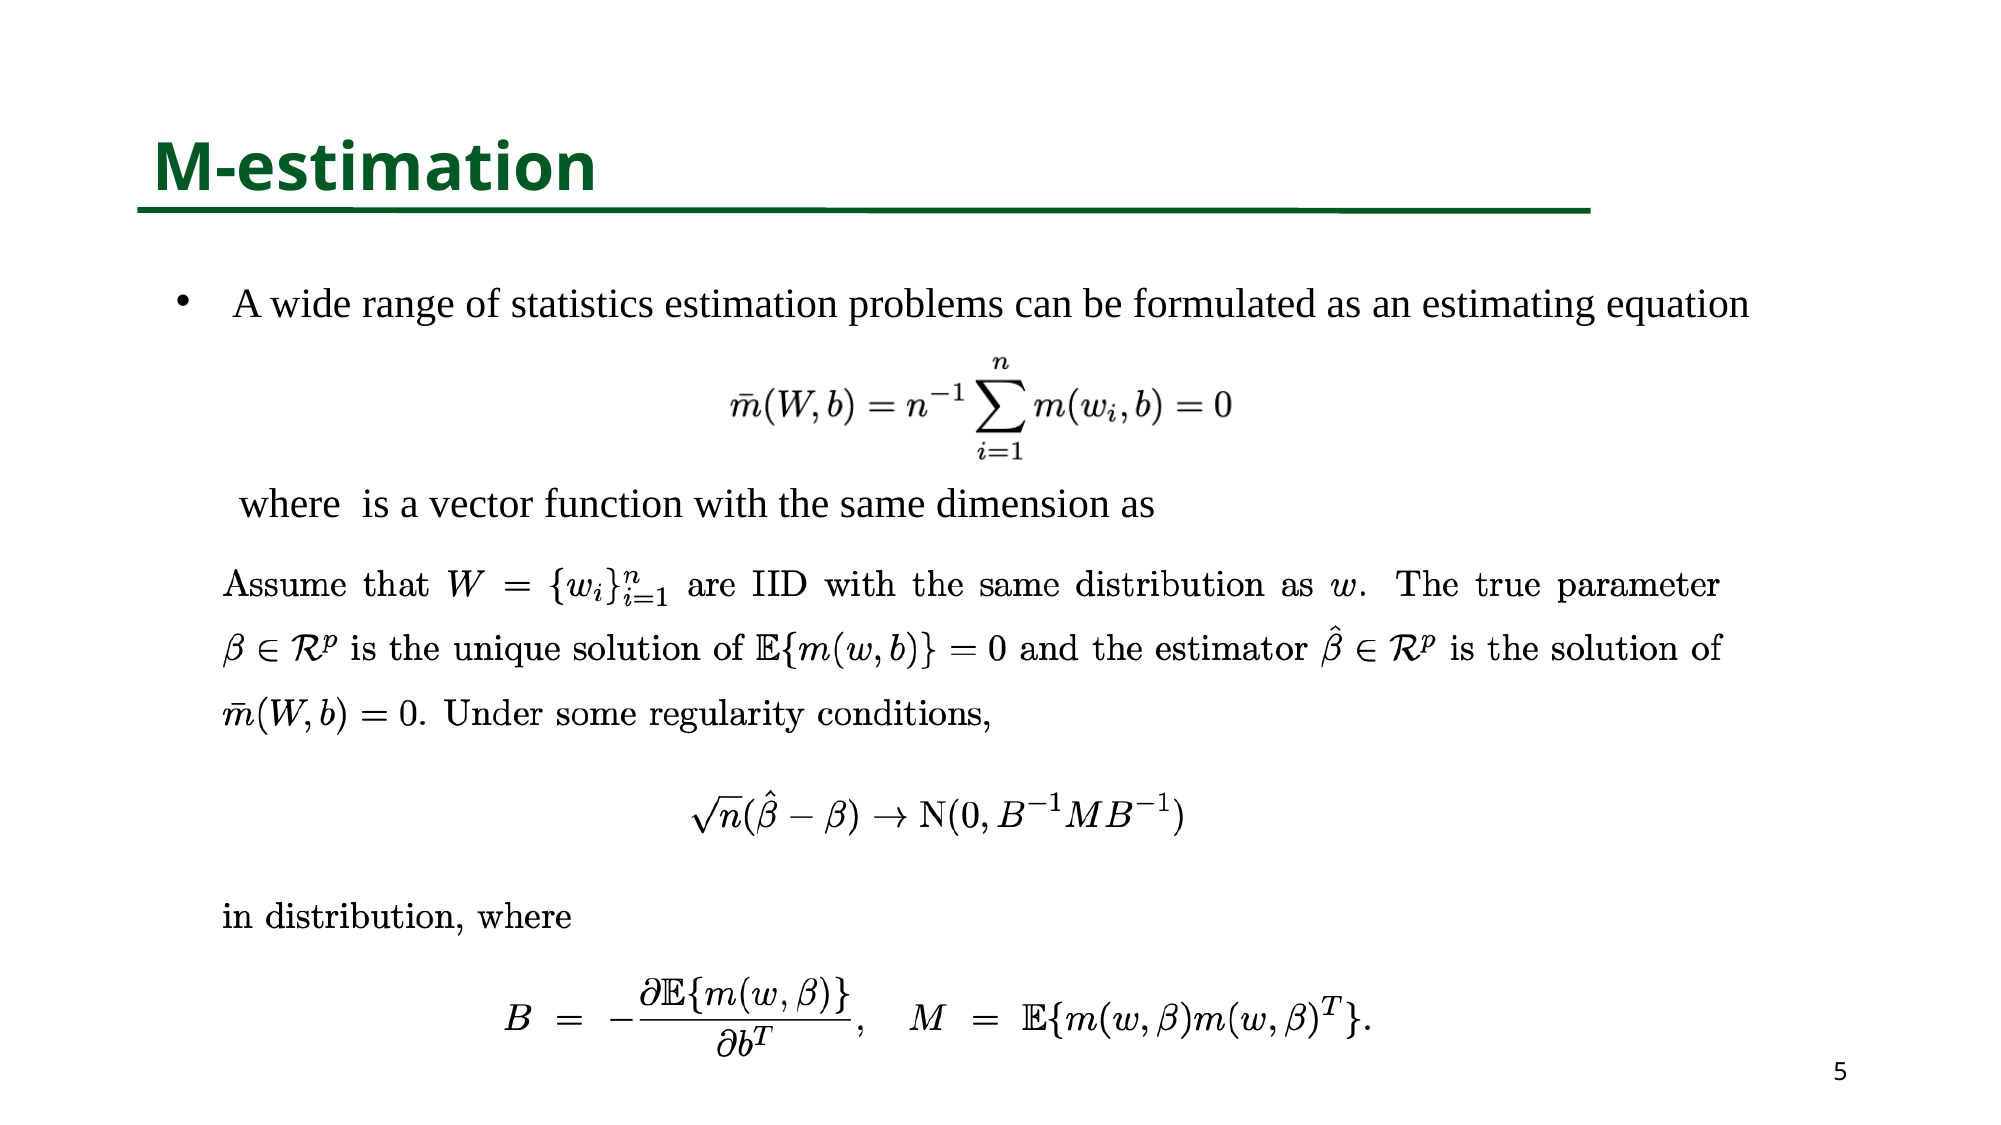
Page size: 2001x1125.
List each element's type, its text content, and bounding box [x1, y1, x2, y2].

picture [207, 546, 1768, 1073]
slide_number 5 [1412, 1042, 1863, 1103]
title M-estimation [137, 59, 1863, 278]
picture [713, 349, 1262, 471]
